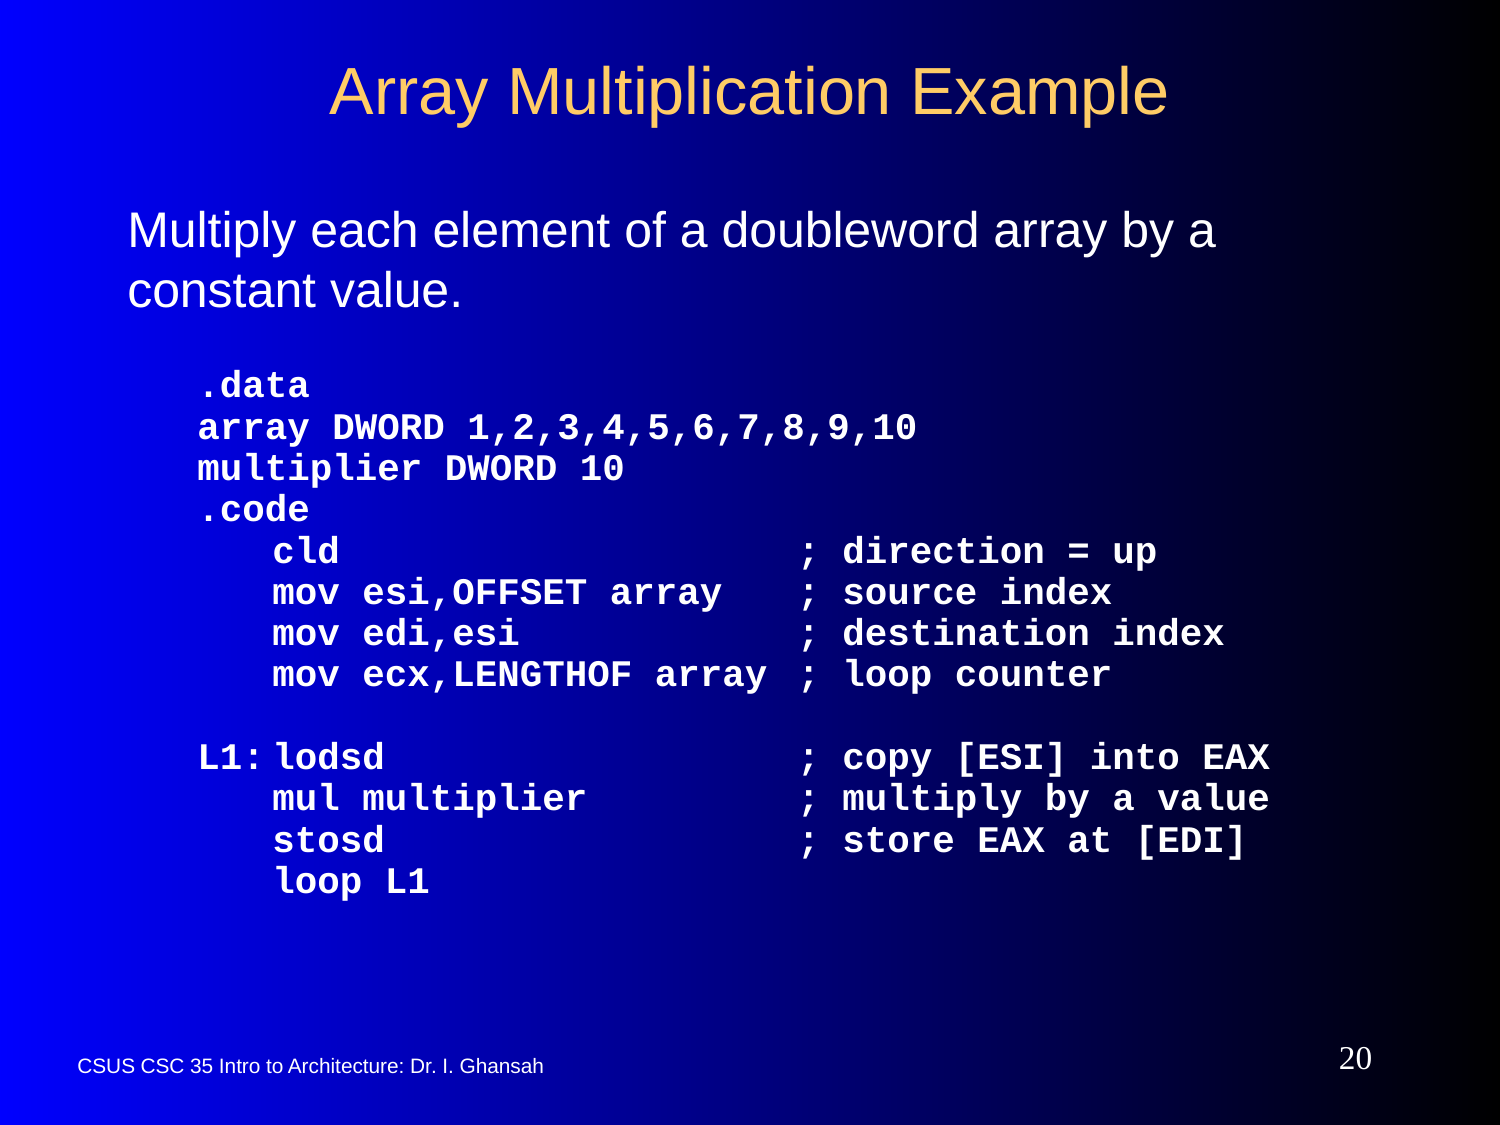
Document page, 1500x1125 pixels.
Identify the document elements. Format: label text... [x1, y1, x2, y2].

title Array Multiplication Example [112, 37, 1388, 138]
text_box .data array DWORD 1,2,3,4,5,6,7,8,9,10 multiplier DWORD 10 .code cld ; direction = up mov esi,OFFSET array ; source index mov edi,esi ; destination index mov ecx,LENGTHOF array ; loop counter L1: lodsd ; copy [ESI] into EAX mul multiplier ; multiply by a value stosd ; store EAX at [EDI] loop L1 [174, 350, 1338, 988]
slide_number 20 [1224, 1025, 1388, 1088]
footer CSUS CSC 35 Intro to Architecture: Dr. I. Ghansah [62, 1040, 775, 1091]
text_box Multiply each element of a doubleword array by a constant value. [112, 174, 1375, 340]
